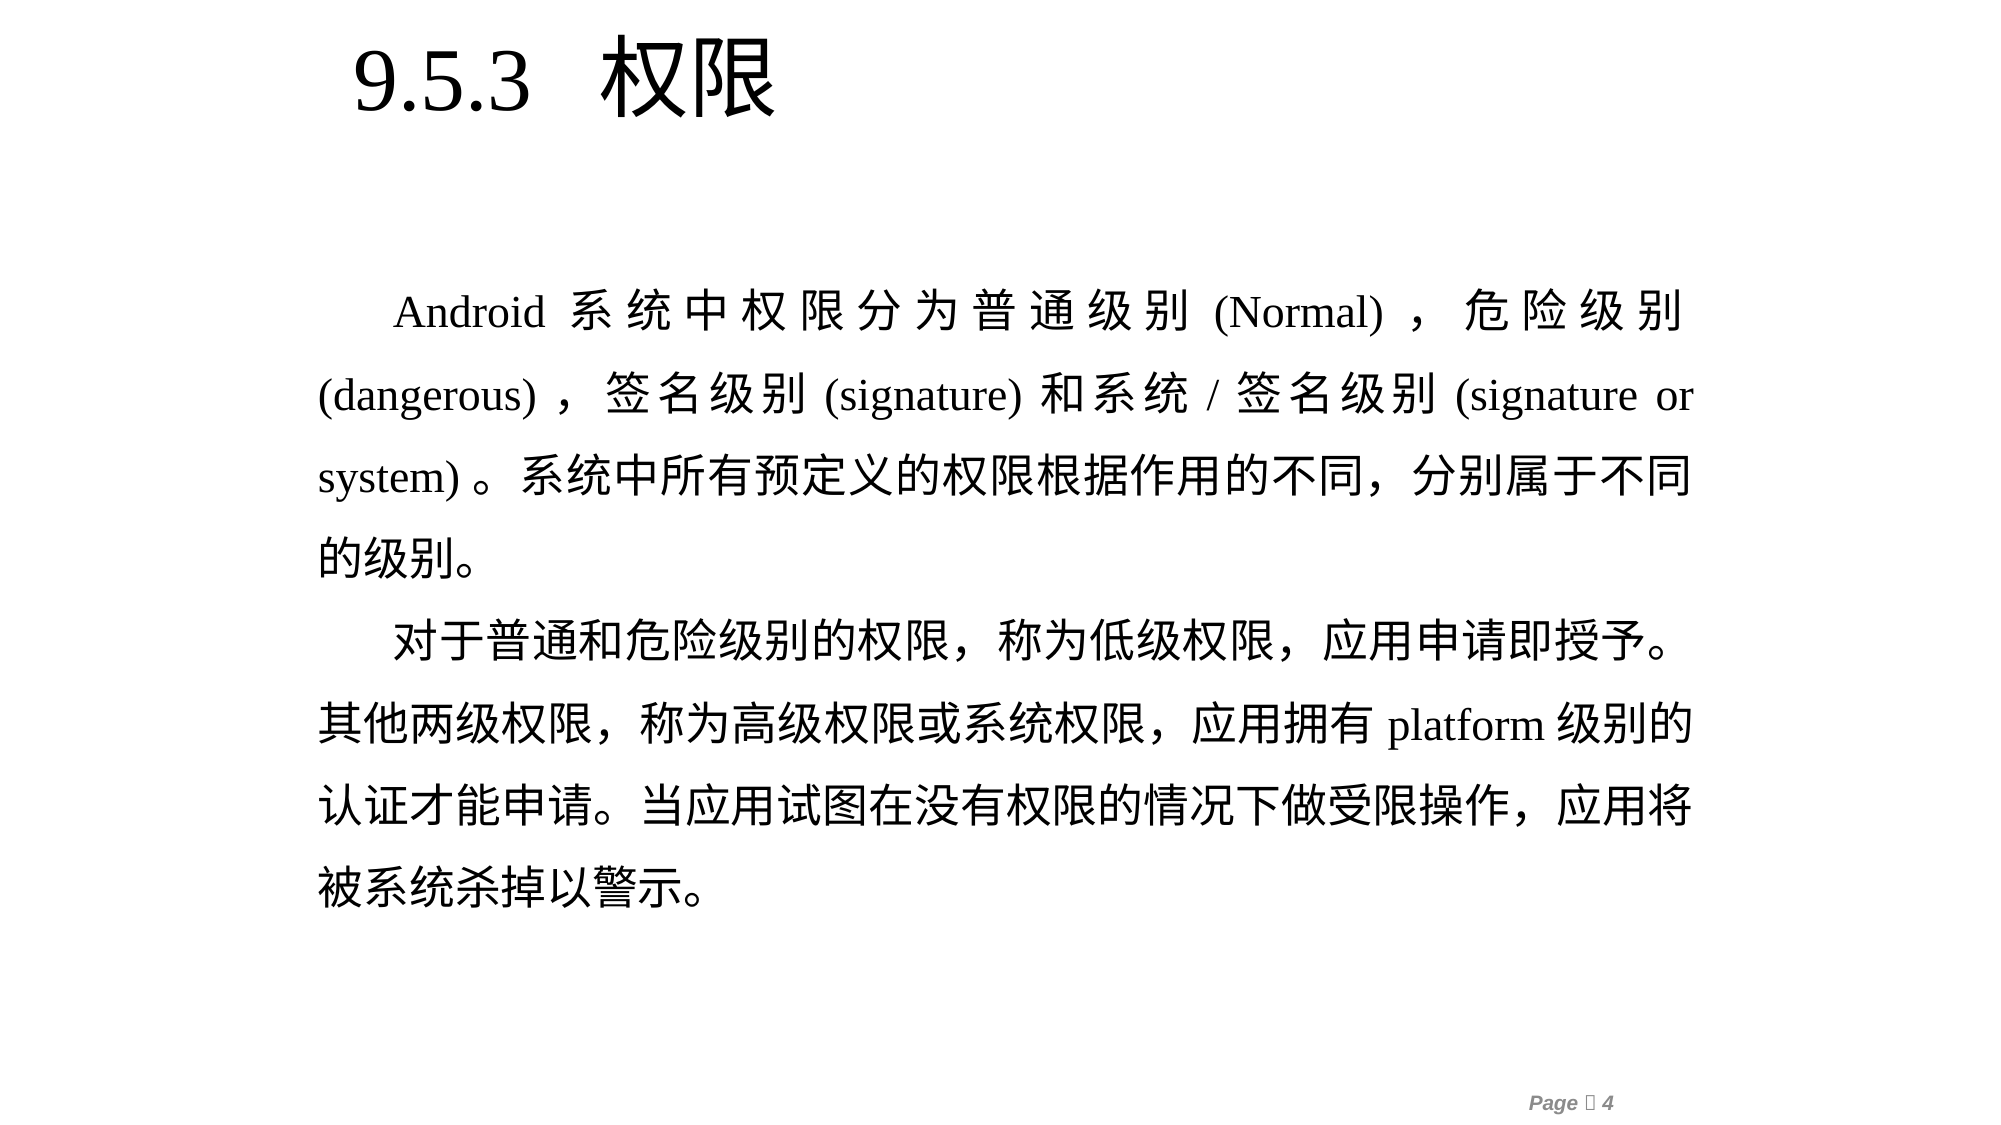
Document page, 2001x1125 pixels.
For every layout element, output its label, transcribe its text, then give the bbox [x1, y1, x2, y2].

slide_number Page  [1513, 1085, 1750, 1118]
text_box Android系统中权限分为普通级别(Normal)，危险级别(dangerous)，签名级别(signature)和系统/签名级别(signature or system)。系统中所有预定义的权限根据作用的不同，分别属于不同的级别。 对于普通和危险级别的权限，称为低级权限，应用申请即授予。其他两级权限，称为高级权限或系统权限，应用拥有platform级别的认证才能申请。当应用试图在没有权限的情况下做受限操作，应用将被系统杀掉以警示。 [303, 247, 1709, 922]
title 9.5.3 权限 [338, 23, 1296, 138]
